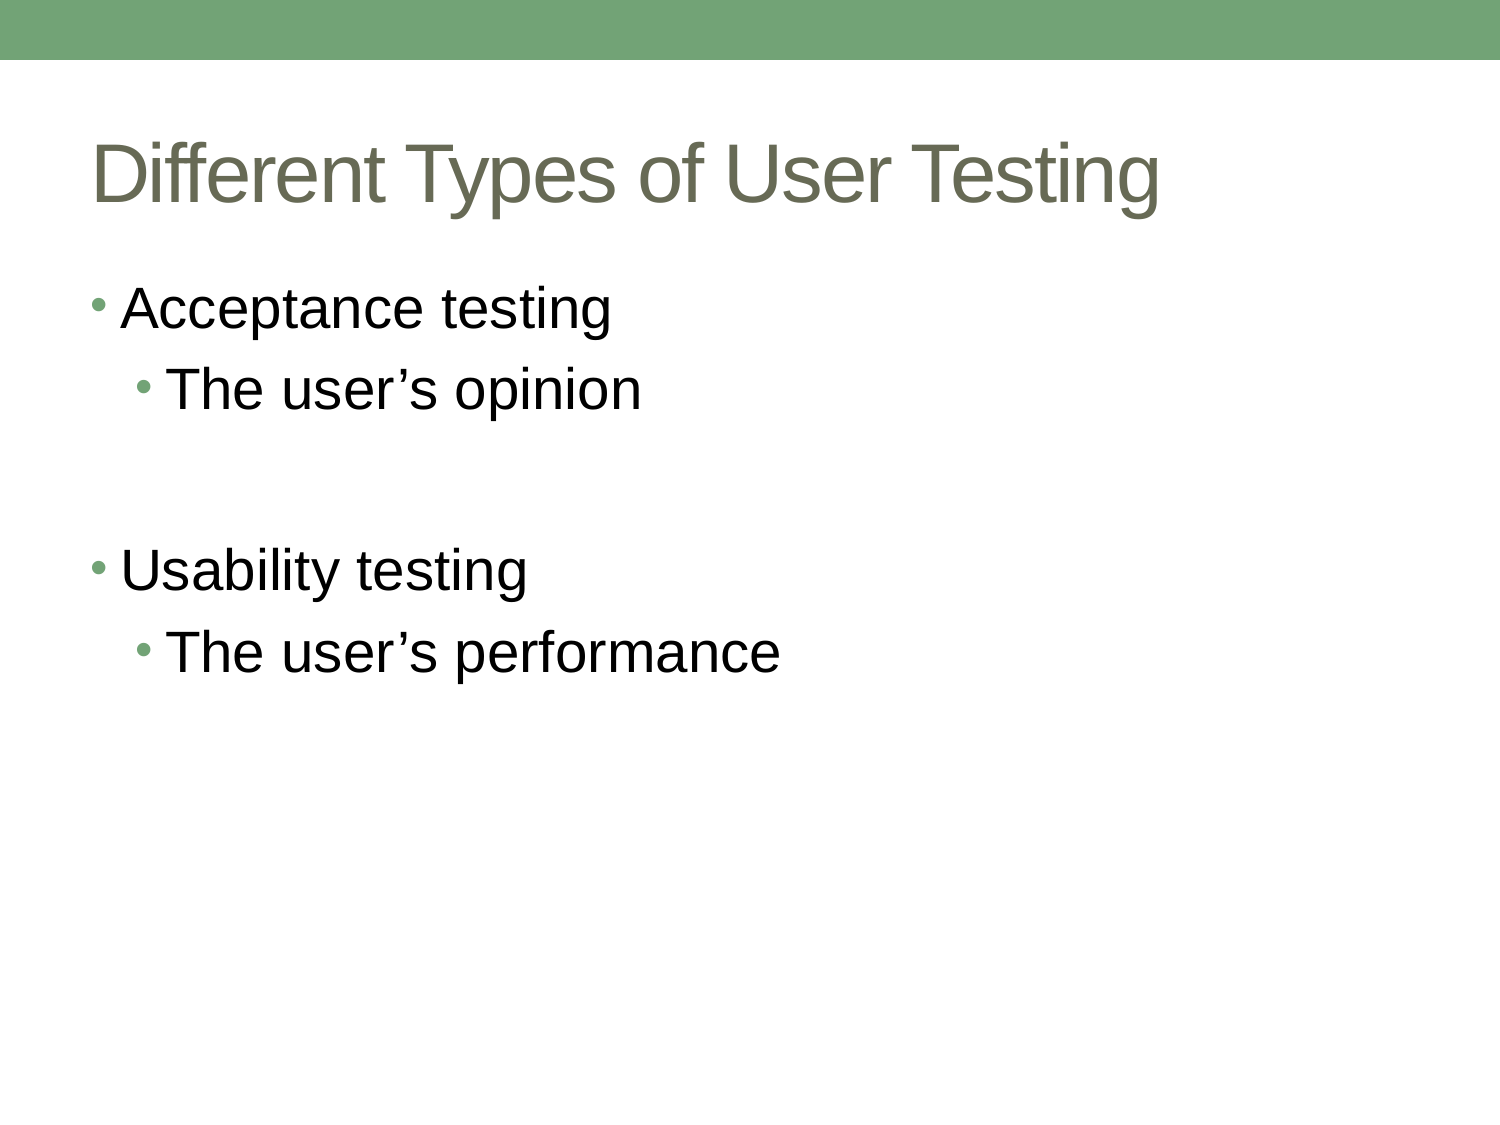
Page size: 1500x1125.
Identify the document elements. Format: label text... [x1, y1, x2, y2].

list Acceptance testing The user’s opinion Usability testing The user’s performance [75, 262, 1425, 1063]
title Different Types of User Testing [75, 87, 1425, 250]
